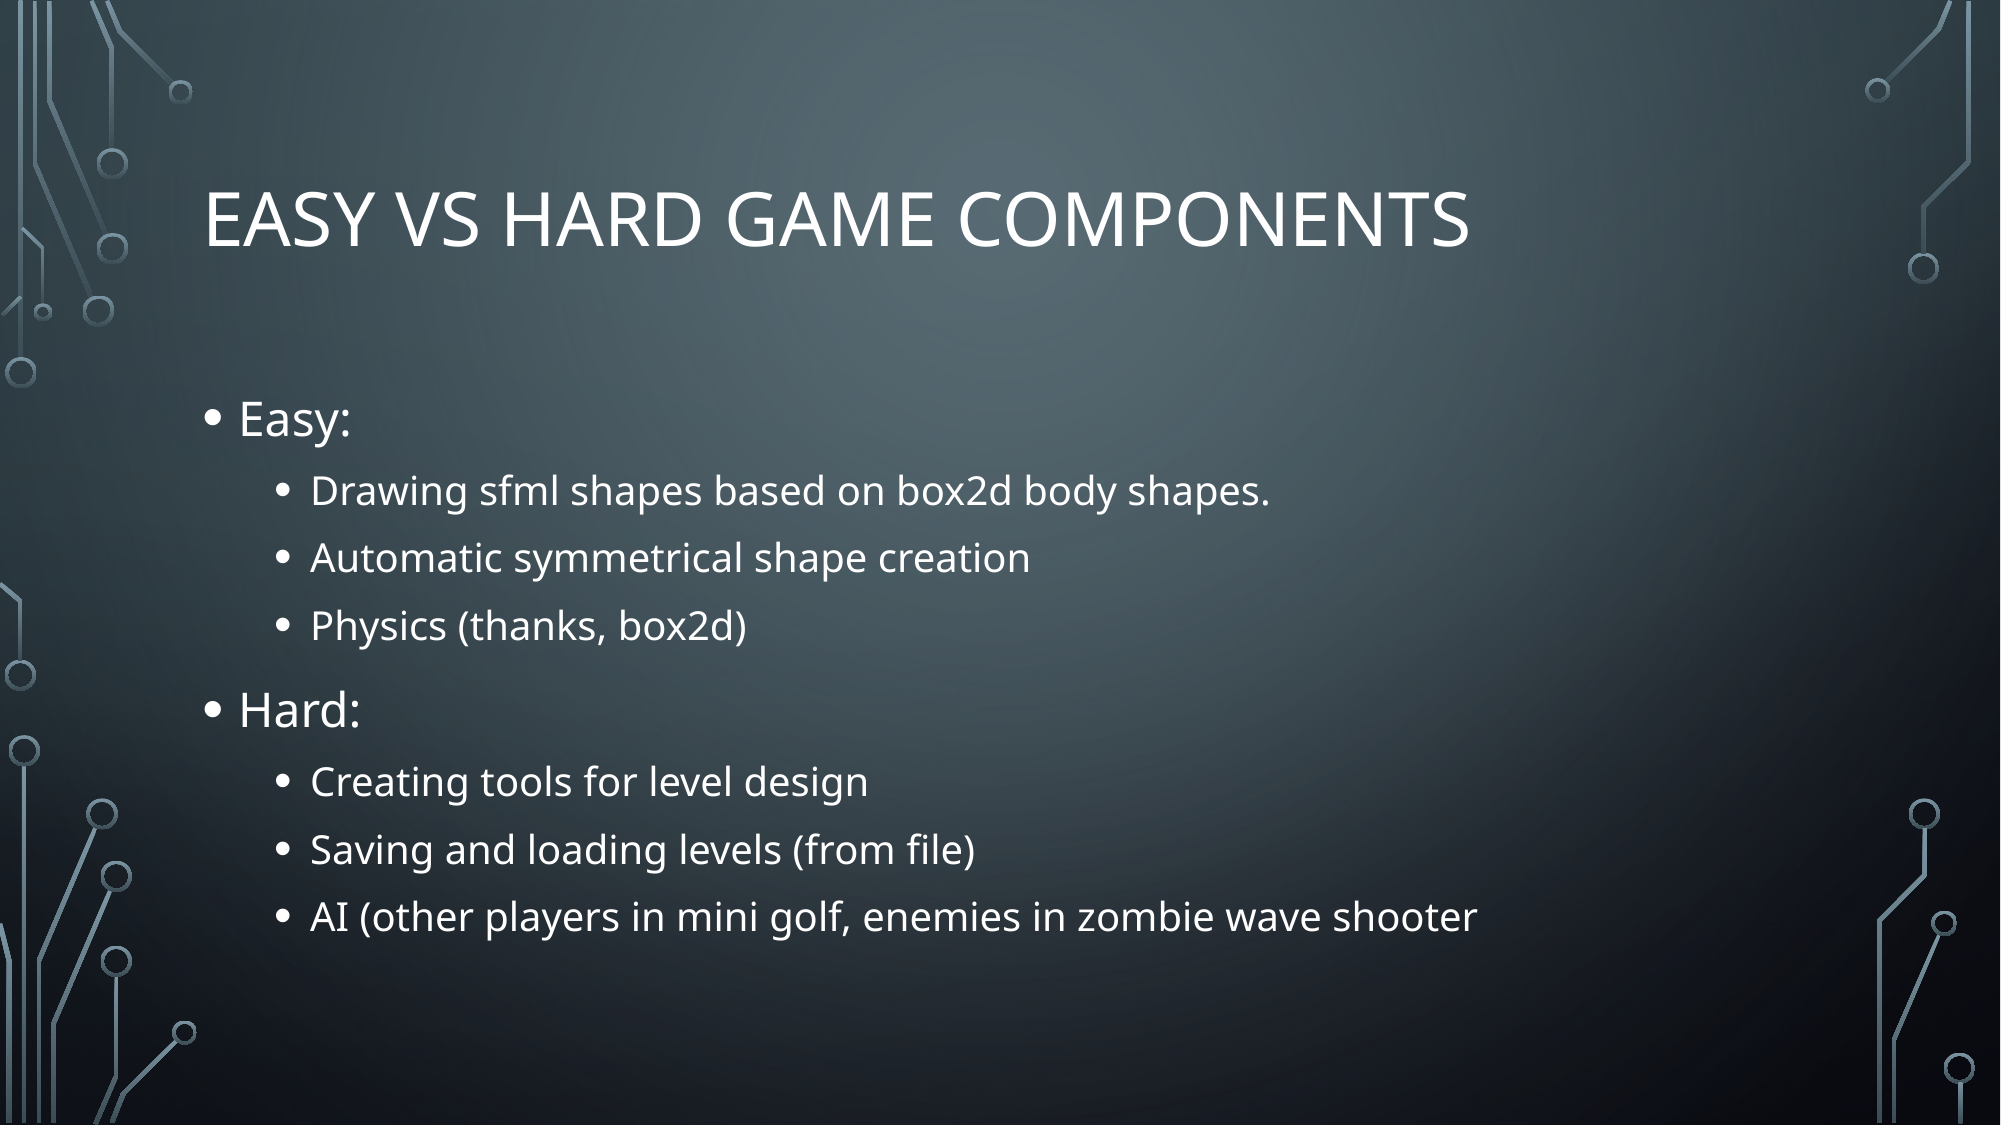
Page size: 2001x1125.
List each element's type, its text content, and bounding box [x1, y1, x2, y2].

list Easy: Drawing sfml shapes based on box2d body shapes. Automatic symmetrical shape creation Physics (thanks, box2d) Hard: Creating tools for level design Saving and loading levels (from file) AI (other players in mini golf, enemies in zombie wave shooter [187, 369, 1813, 950]
title Easy vs hard game components [187, 101, 1813, 344]
